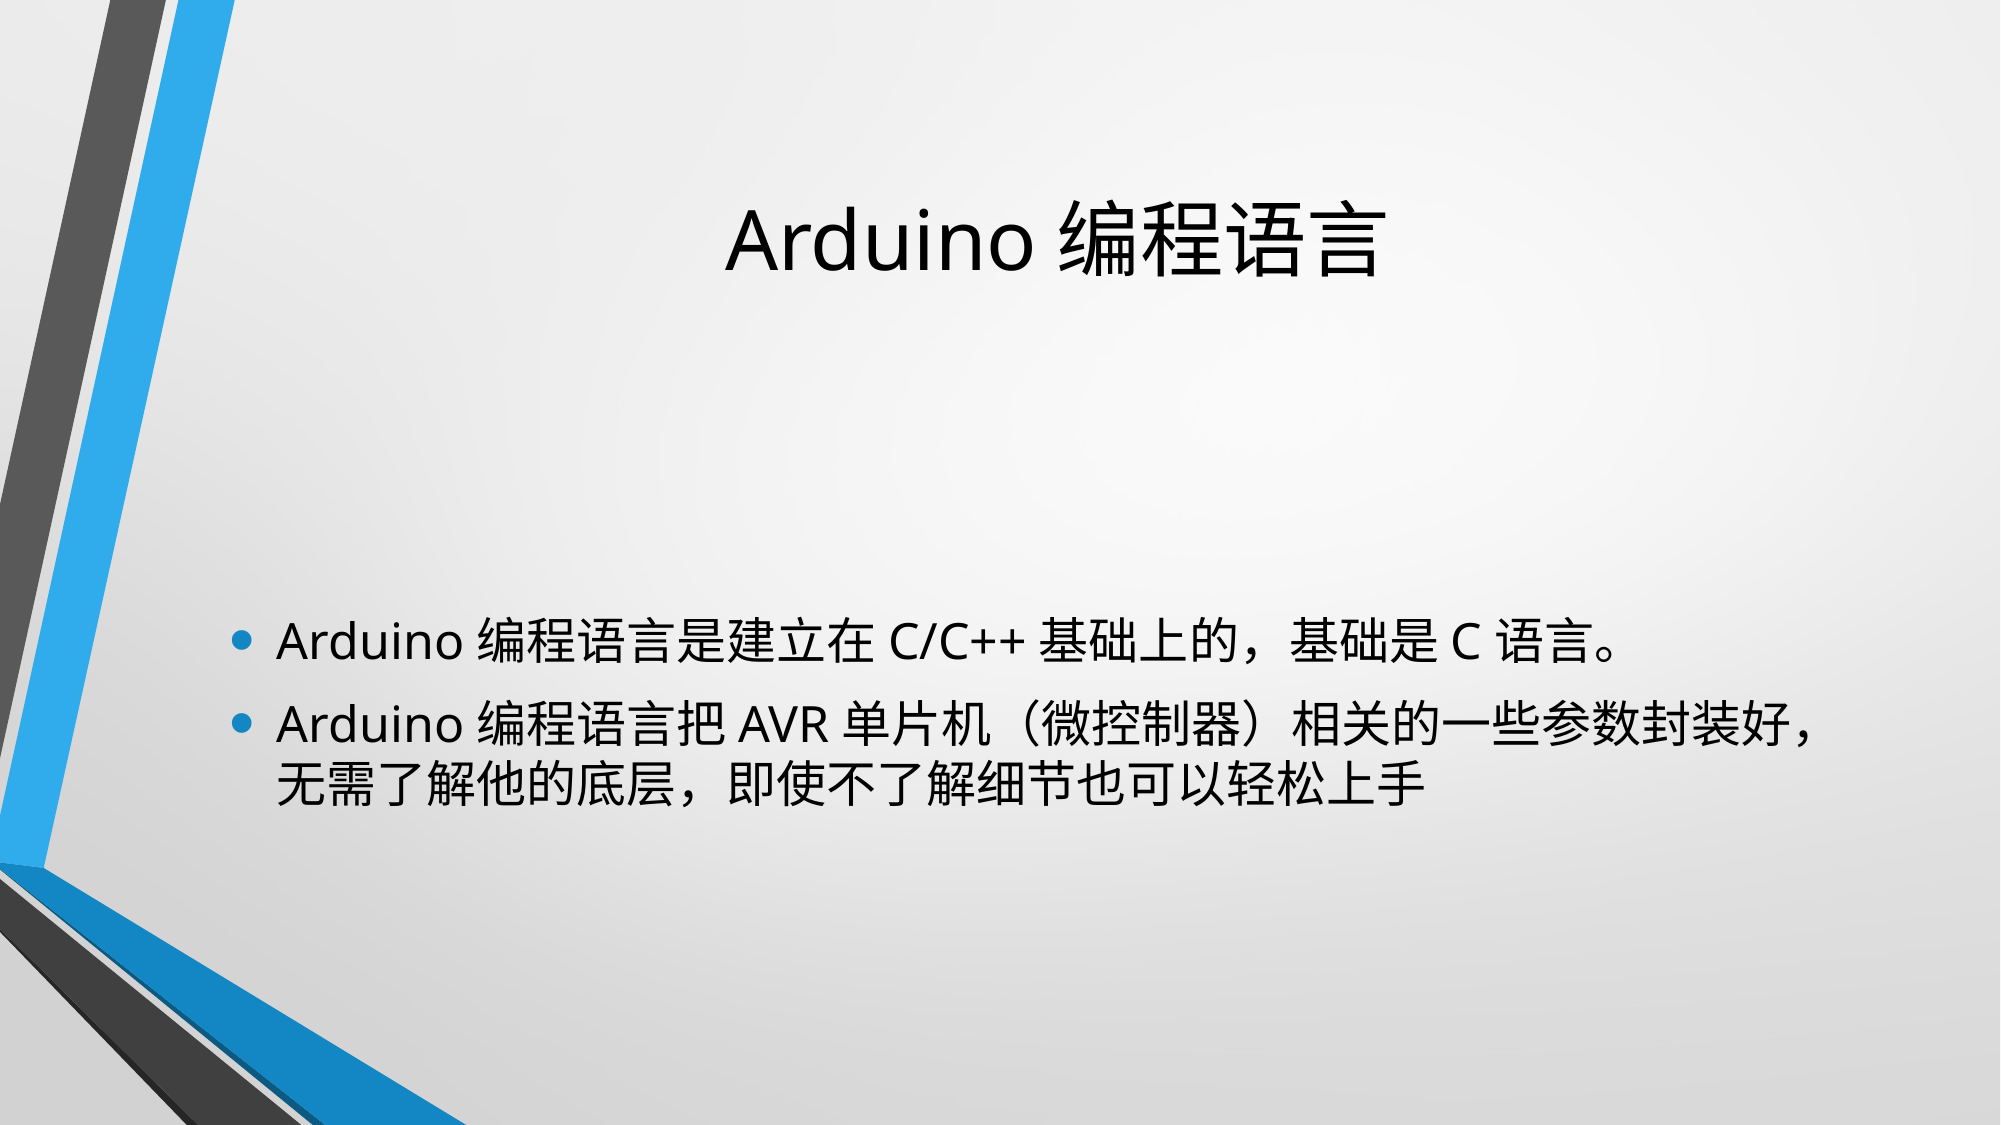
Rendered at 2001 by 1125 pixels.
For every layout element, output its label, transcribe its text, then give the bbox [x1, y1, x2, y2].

title Arduino编程语言 [214, 75, 1900, 400]
list Arduino编程语言是建立在C/C++基础上的，基础是C语言。 Arduino编程语言把AVR单片机（微控制器）相关的一些参数封装好，无需了解他的底层，即使不了解细节也可以轻松上手 [214, 437, 1900, 985]
